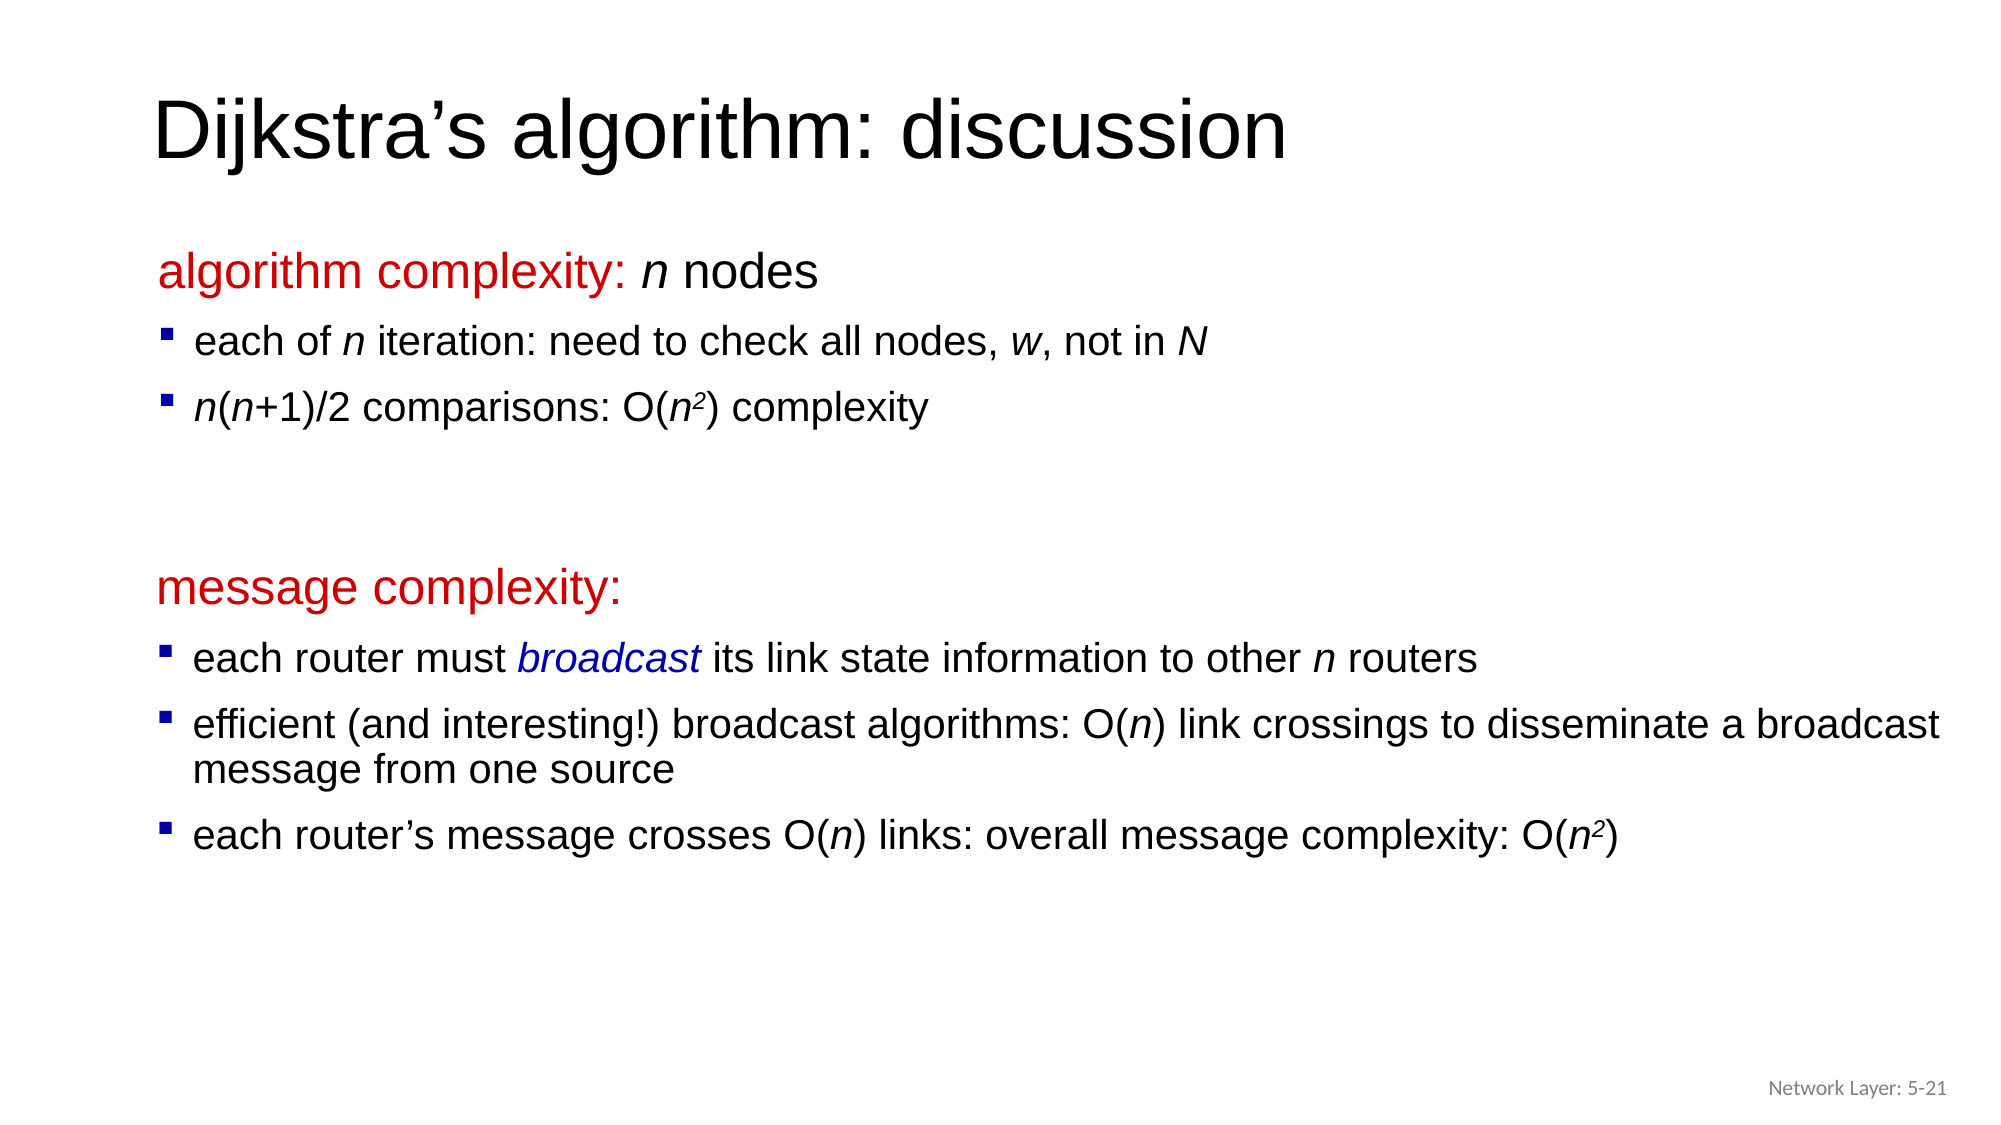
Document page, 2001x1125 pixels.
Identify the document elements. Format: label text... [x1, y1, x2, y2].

slide_number Network Layer: 5-21 [1512, 1056, 1963, 1117]
text_box algorithm complexity: n nodes each of n iteration: need to check all nodes, w, not in N n(n+1)/2 comparisons: O(n2) complexity [121, 237, 1550, 552]
text_box message complexity: each router must broadcast its link state information to other n routers efficient (and interesting!) broadcast algorithms: O(n) link crossings to disseminate a broadcast message from one source each router’s message crosses O(n) links: overall message complexity: O(n2) [119, 554, 1975, 937]
title Dijkstra’s algorithm: discussion [137, 58, 1972, 205]
